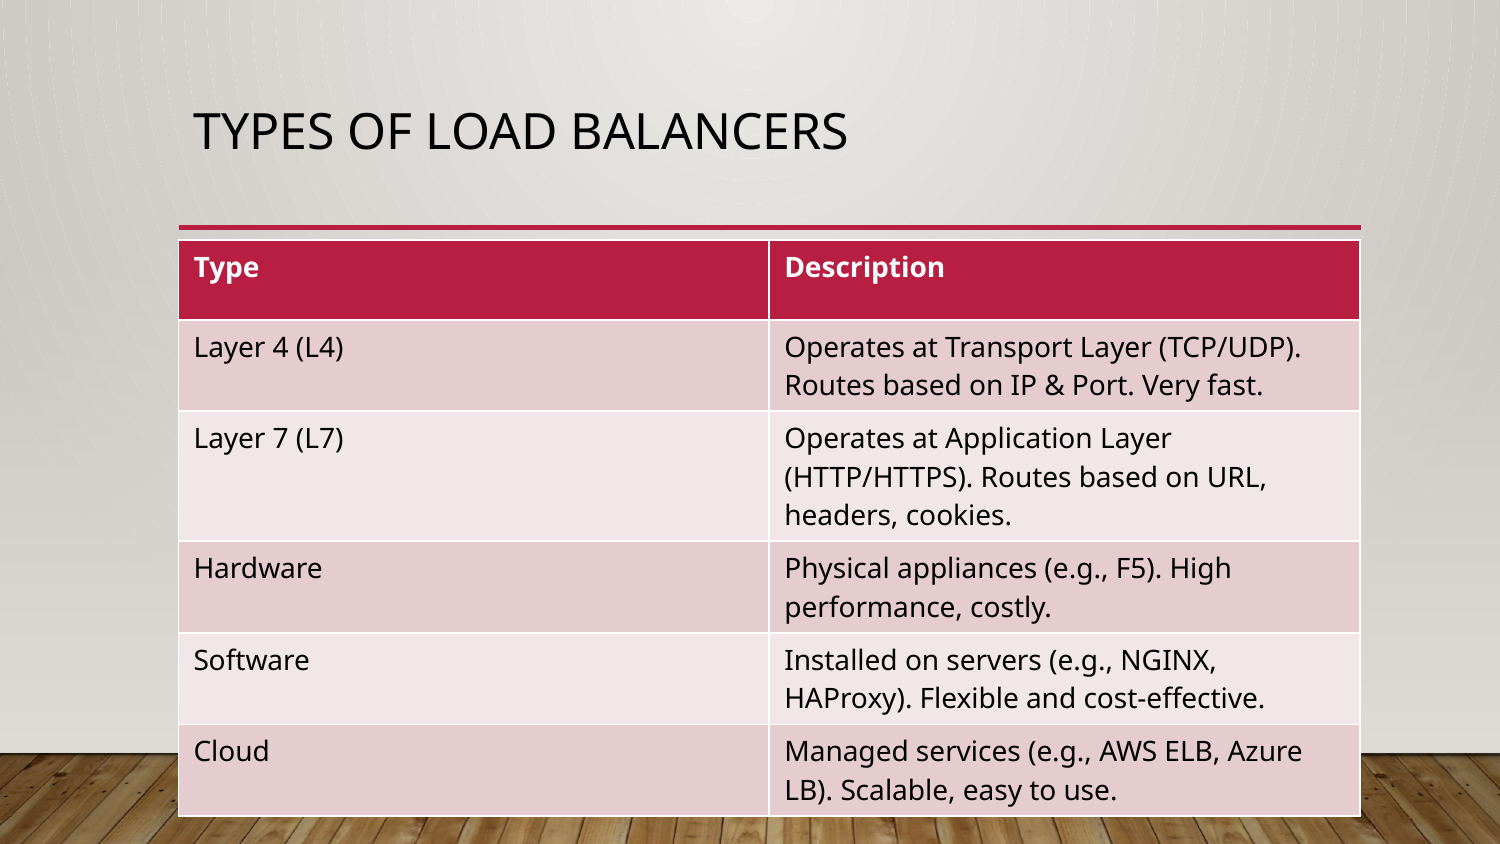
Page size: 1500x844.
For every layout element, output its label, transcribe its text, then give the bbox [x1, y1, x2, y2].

table_cell Operates at Application Layer (HTTP/HTTPS). Routes based on URL, headers, cookies. [770, 412, 1359, 540]
table_cell Operates at Transport Layer (TCP/UDP). Routes based on IP & Port. Very fast. [770, 321, 1359, 410]
picture [0, 753, 1500, 844]
title Types of Load Balancers [178, 98, 1361, 229]
table_cell Layer 7 (L7) [179, 412, 768, 540]
table_cell Managed services (e.g., AWS ELB, Azure LB). Scalable, easy to use. [770, 725, 1359, 815]
table_cell Physical appliances (e.g., F5). High performance, costly. [770, 542, 1359, 632]
table_header Description [770, 241, 1359, 319]
table_cell Installed on servers (e.g., NGINX, HAProxy). Flexible and cost-effective. [770, 634, 1359, 724]
table_cell Cloud [179, 725, 768, 815]
table_cell Hardware [179, 542, 768, 632]
table_cell Software [179, 634, 768, 724]
table_header Type [179, 241, 768, 319]
table_cell Layer 4 (L4) [179, 321, 768, 410]
